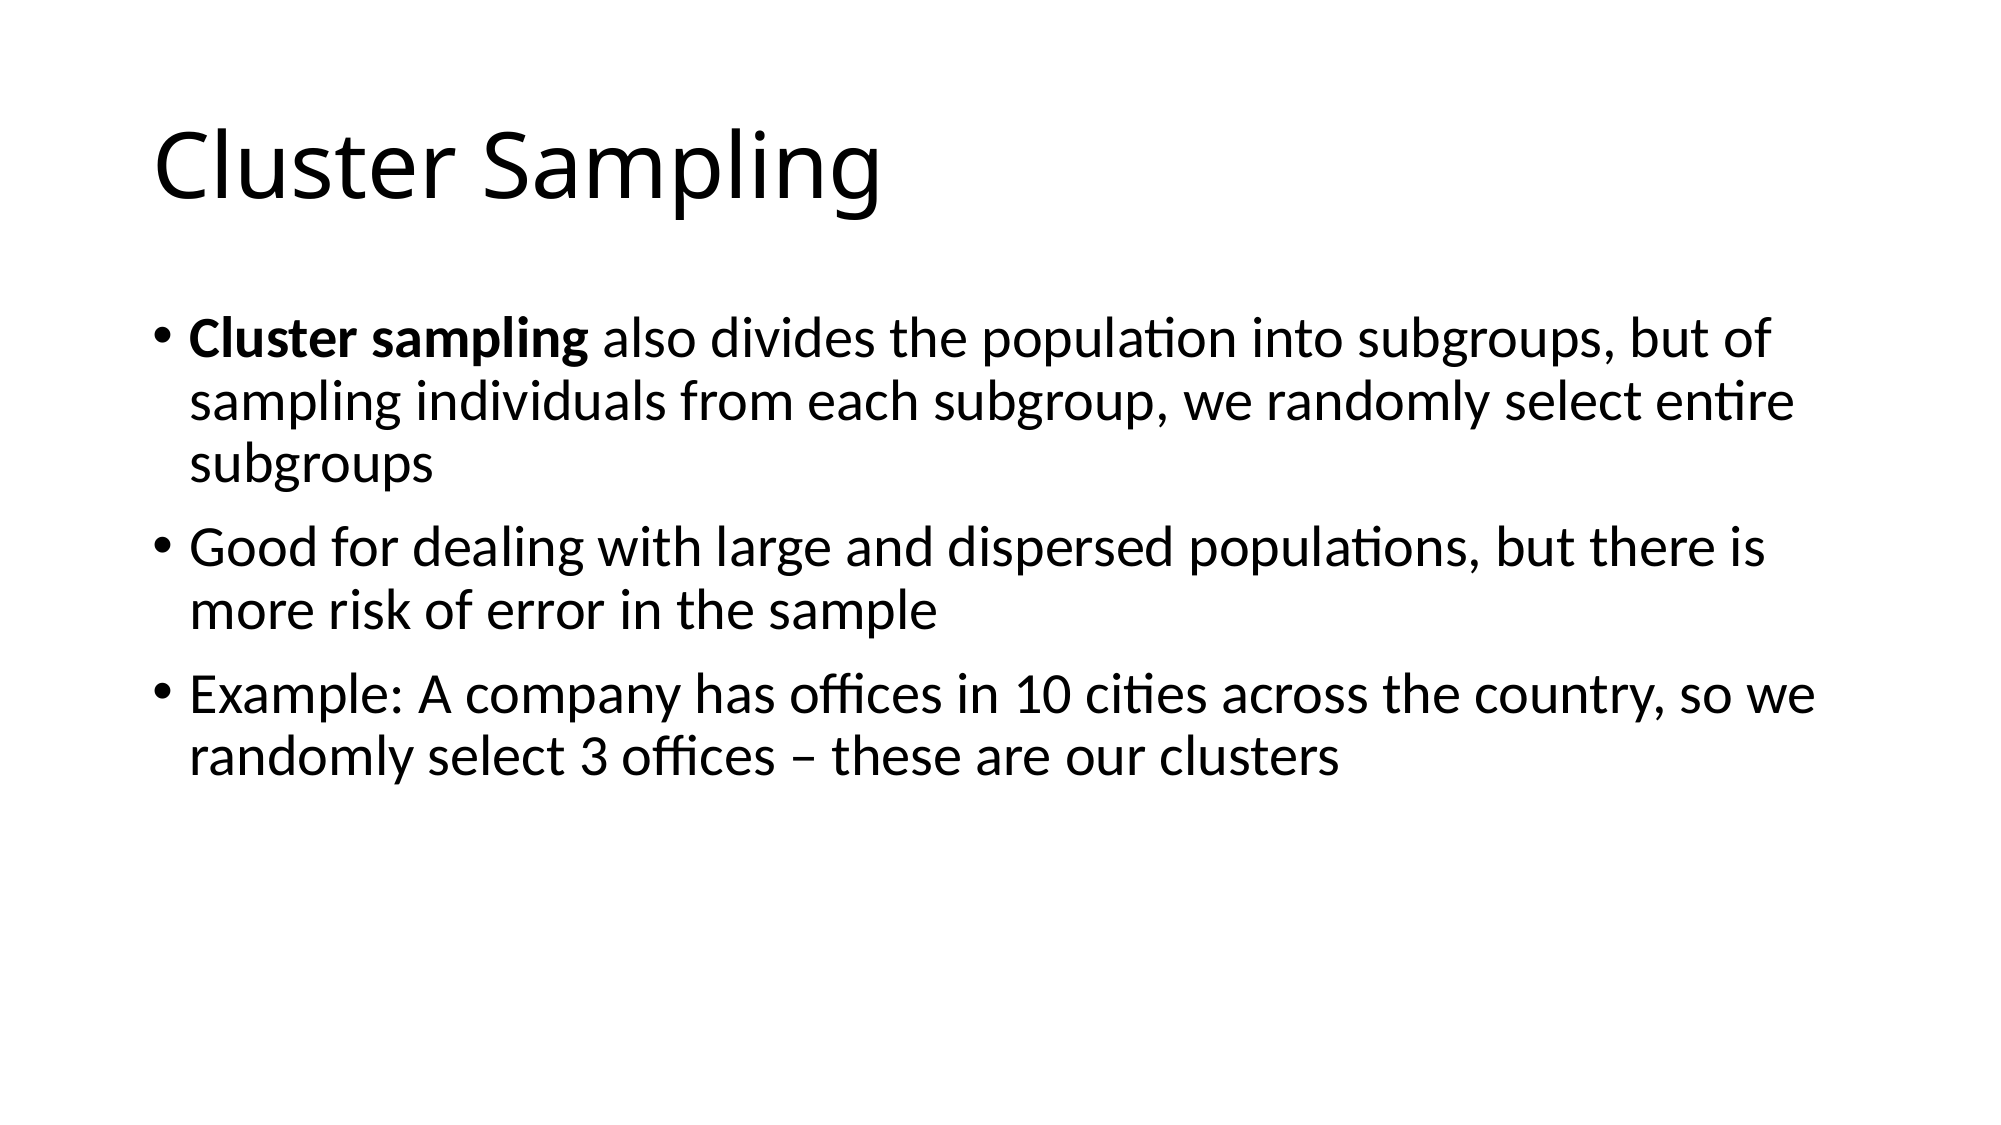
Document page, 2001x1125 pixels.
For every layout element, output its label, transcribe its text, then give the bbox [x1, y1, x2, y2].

list Cluster sampling also divides the population into subgroups, but of sampling individuals from each subgroup, we randomly select entire subgroups Good for dealing with large and dispersed populations, but there is more risk of error in the sample Example: A company has offices in 10 cities across the country, so we randomly select 3 offices – these are our clusters [137, 299, 1863, 1014]
title Cluster Sampling [137, 59, 1863, 278]
